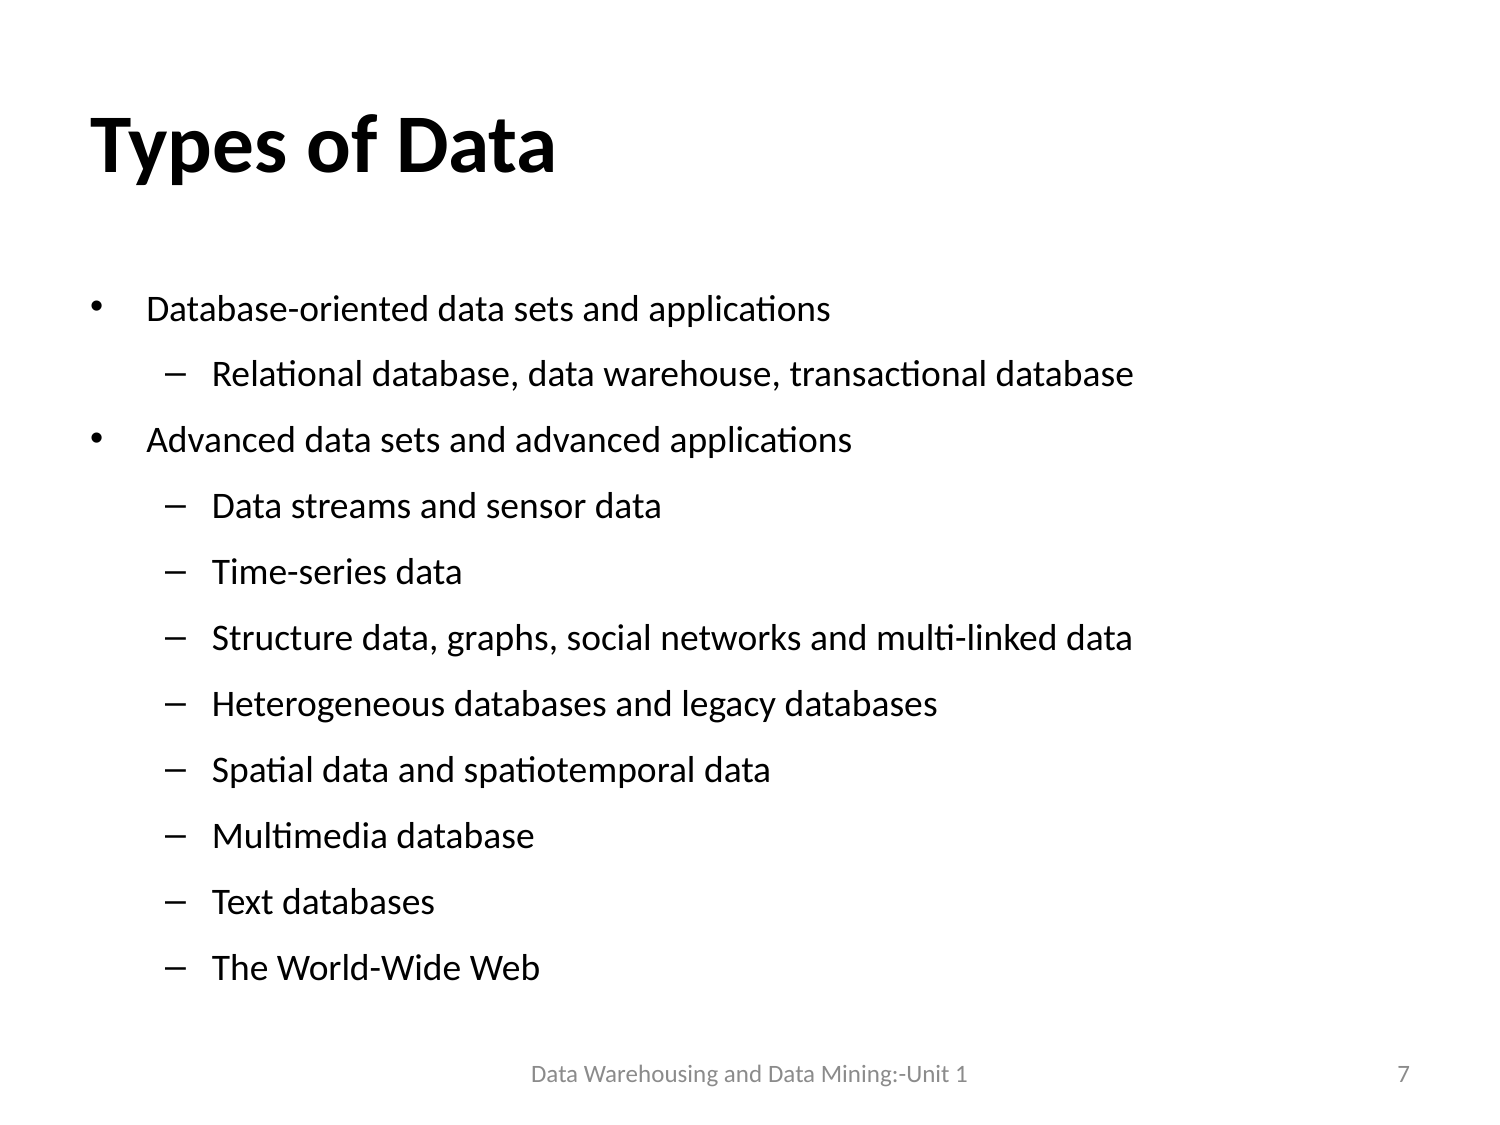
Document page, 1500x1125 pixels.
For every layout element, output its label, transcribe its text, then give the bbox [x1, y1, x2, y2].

title Types of Data [75, 45, 1425, 233]
list Database-oriented data sets and applications Relational database, data warehouse, transactional database Advanced data sets and advanced applications Data streams and sensor data Time-series data Structure data, graphs, social networks and multi-linked data Heterogeneous databases and legacy databases Spatial data and spatiotemporal data Multimedia database Text databases The World-Wide Web [75, 262, 1425, 1005]
footer Data Warehousing and Data Mining:-Unit 1 [512, 1042, 988, 1103]
slide_number 7 [1074, 1042, 1425, 1103]
